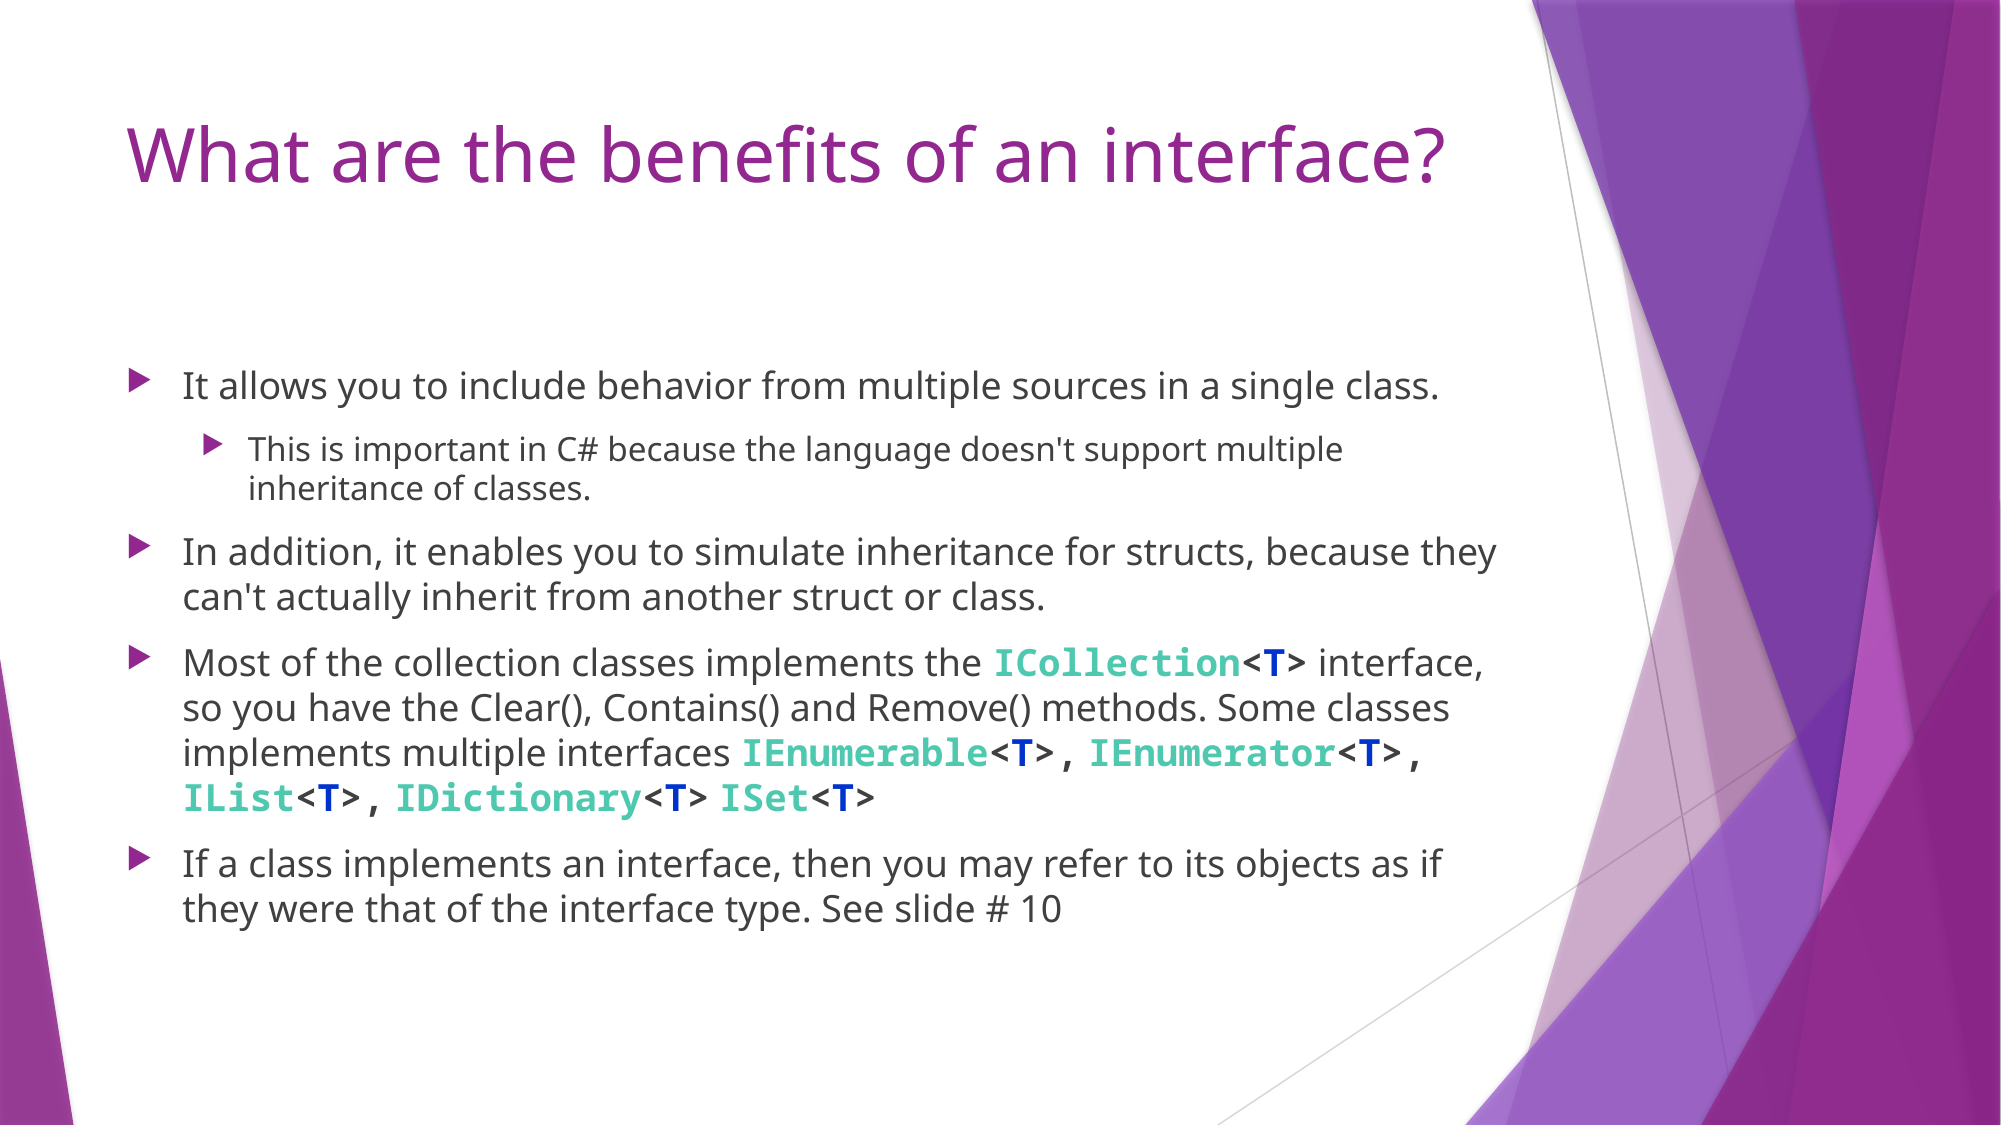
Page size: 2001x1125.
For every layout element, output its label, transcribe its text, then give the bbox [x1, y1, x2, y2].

list It allows you to include behavior from multiple sources in a single class. This is important in C# because the language doesn't support multiple inheritance of classes. In addition, it enables you to simulate inheritance for structs, because they can't actually inherit from another struct or class. Most of the collection classes implements the ICollection<T> interface, so you have the Clear(), Contains() and Remove() methods. Some classes implements multiple interfaces IEnumerable<T>, IEnumerator<T>, IList<T>, IDictionary<T> ISet<T> If a class implements an interface, then you may refer to its objects as if they were that of the interface type. See slide # 10 [111, 354, 1522, 992]
title What are the benefits of an interface? [111, 99, 1522, 317]
